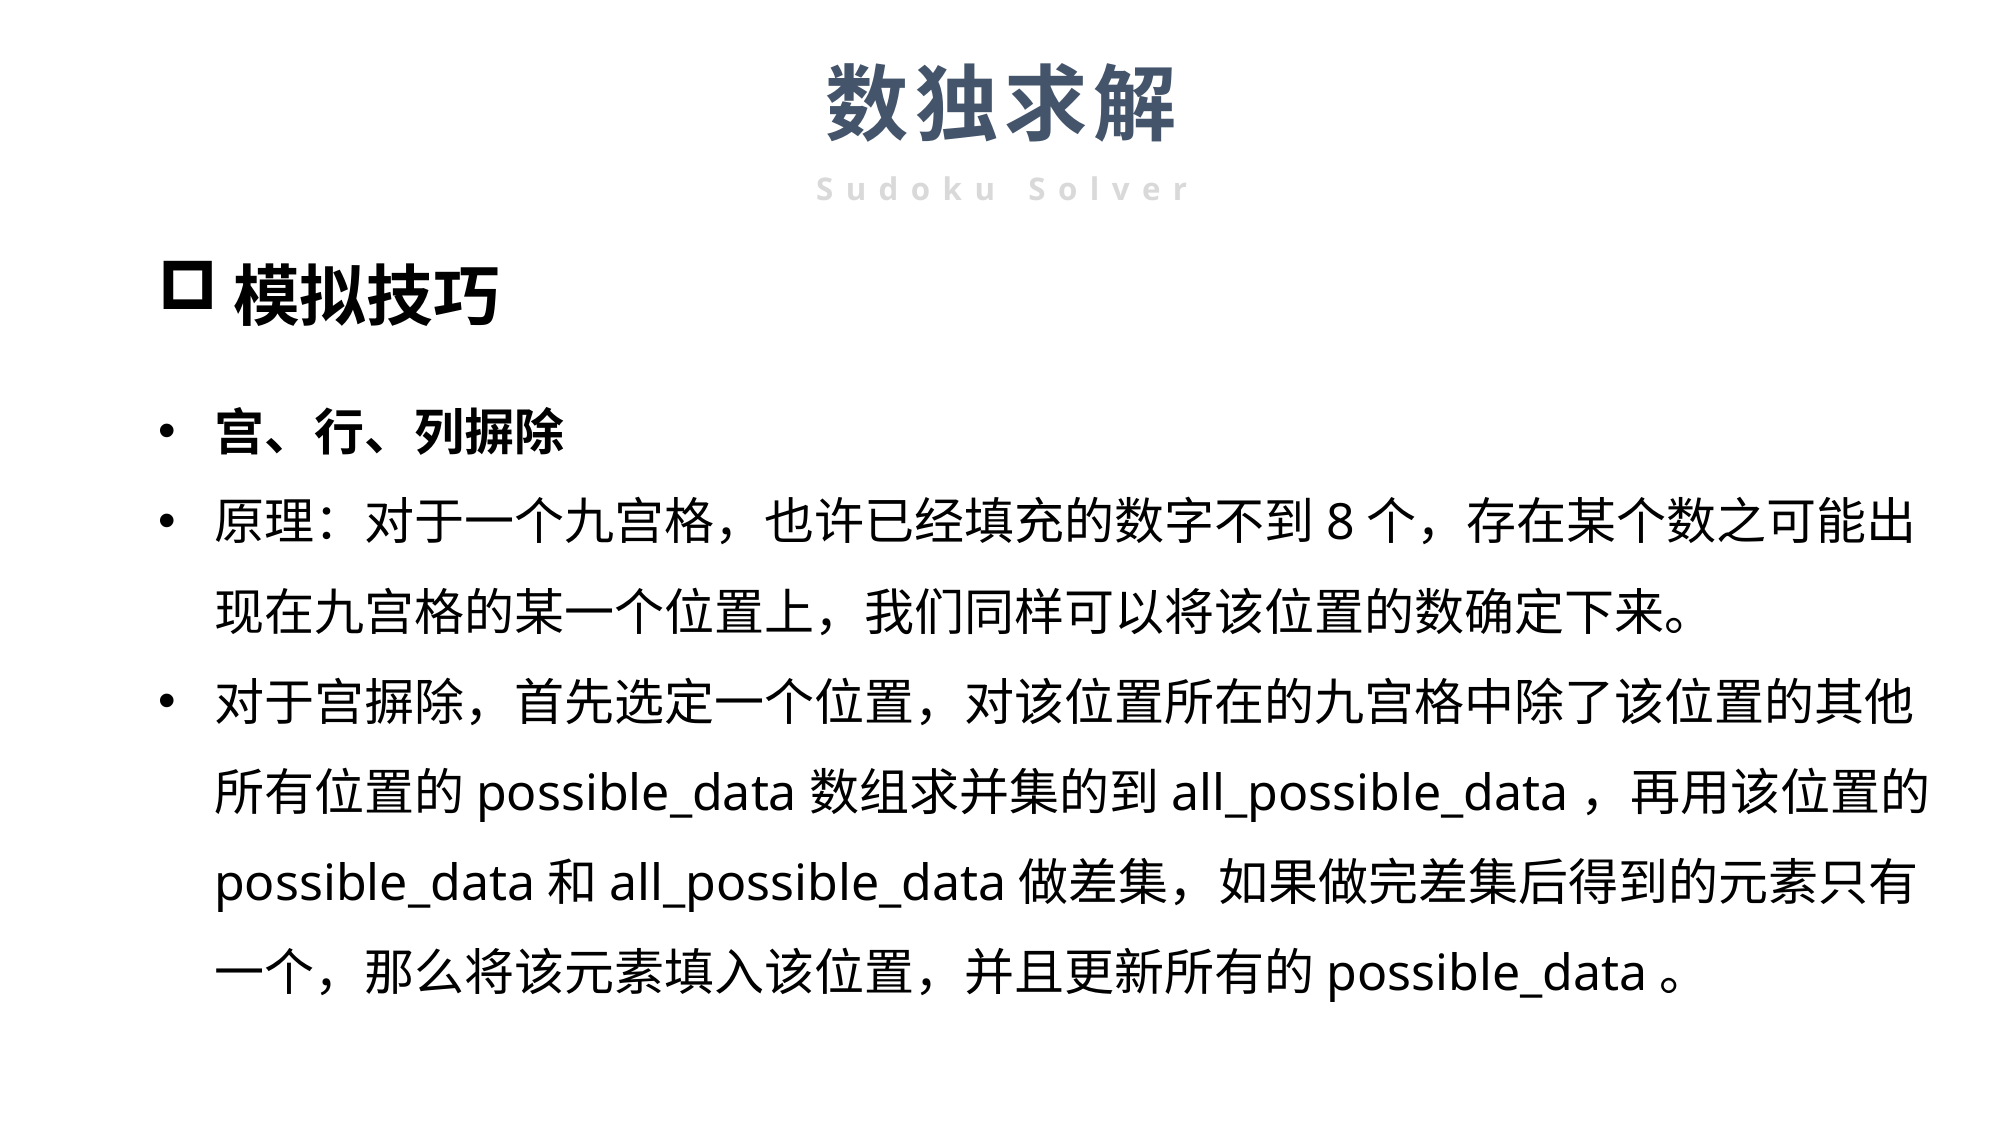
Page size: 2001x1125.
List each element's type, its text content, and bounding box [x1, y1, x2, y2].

text_box Sudoku Solver [815, 159, 1188, 207]
text_box 宫、行、列摒除 原理：对于一个九宫格，也许已经填充的数字不到8个，存在某个数之可能出现在九宫格的某一个位置上，我们同样可以将该位置的数确定下来。 对于宫摒除，首先选定一个位置，对该位置所在的九宫格中除了该位置的其他所有位置的possible_data数组求并集的到all_possible_data，再用该位置的possible_data和all_possible_data做差集，如果做完差集后得到的元素只有一个，那么将该元素填入该位置，并且更新所有的possible_data。 [143, 362, 1950, 1008]
text_box 模拟技巧 [143, 246, 744, 342]
text_box 数独求解 [810, 51, 1193, 159]
